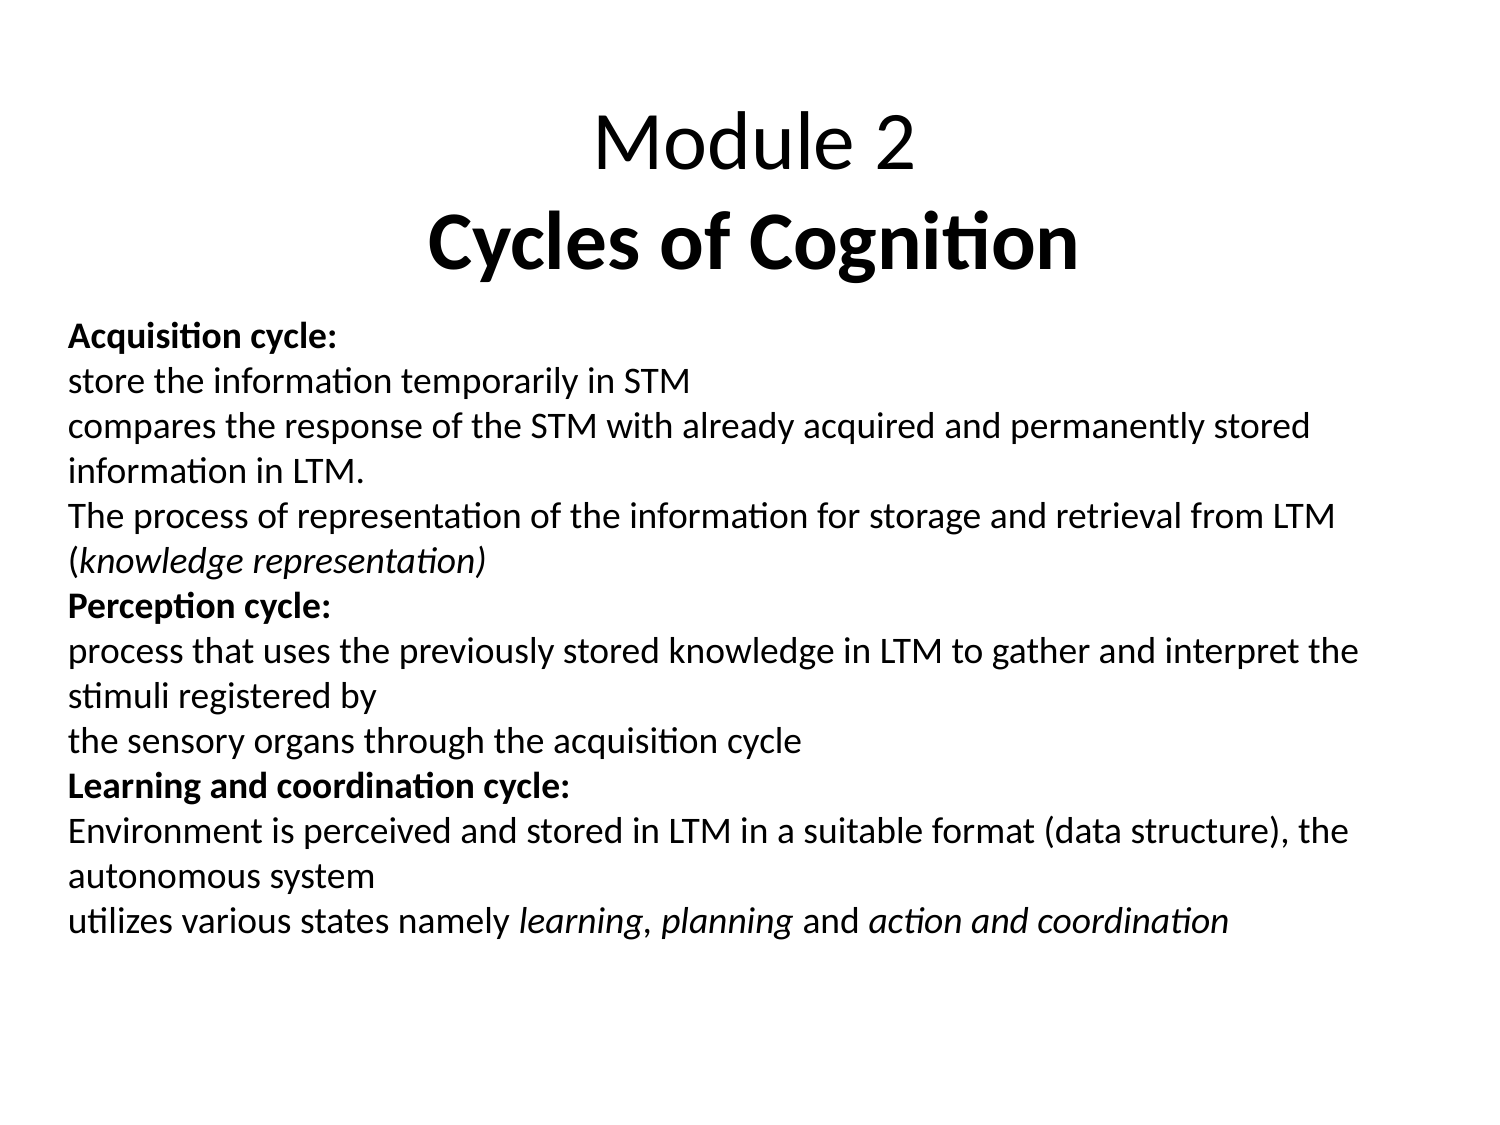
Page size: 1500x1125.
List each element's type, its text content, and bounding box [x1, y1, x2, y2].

text_box Module 2 Cycles of Cognition [178, 78, 1332, 294]
text_box Acquisition cycle: store the information temporarily in STM compares the response of the STM with already acquired and permanently stored information in LTM. The process of representation of the information for storage and retrieval from LTM (knowledge representation) Perception cycle: process that uses the previously stored knowledge in LTM to gather and interpret the stimuli registered by the sensory organs through the acquisition cycle Learning and coordination cycle: Environment is perceived and stored in LTM in a suitable format (data structure), the autonomous system utilizes various states namely learning, planning and action and coordination [53, 303, 1413, 949]
